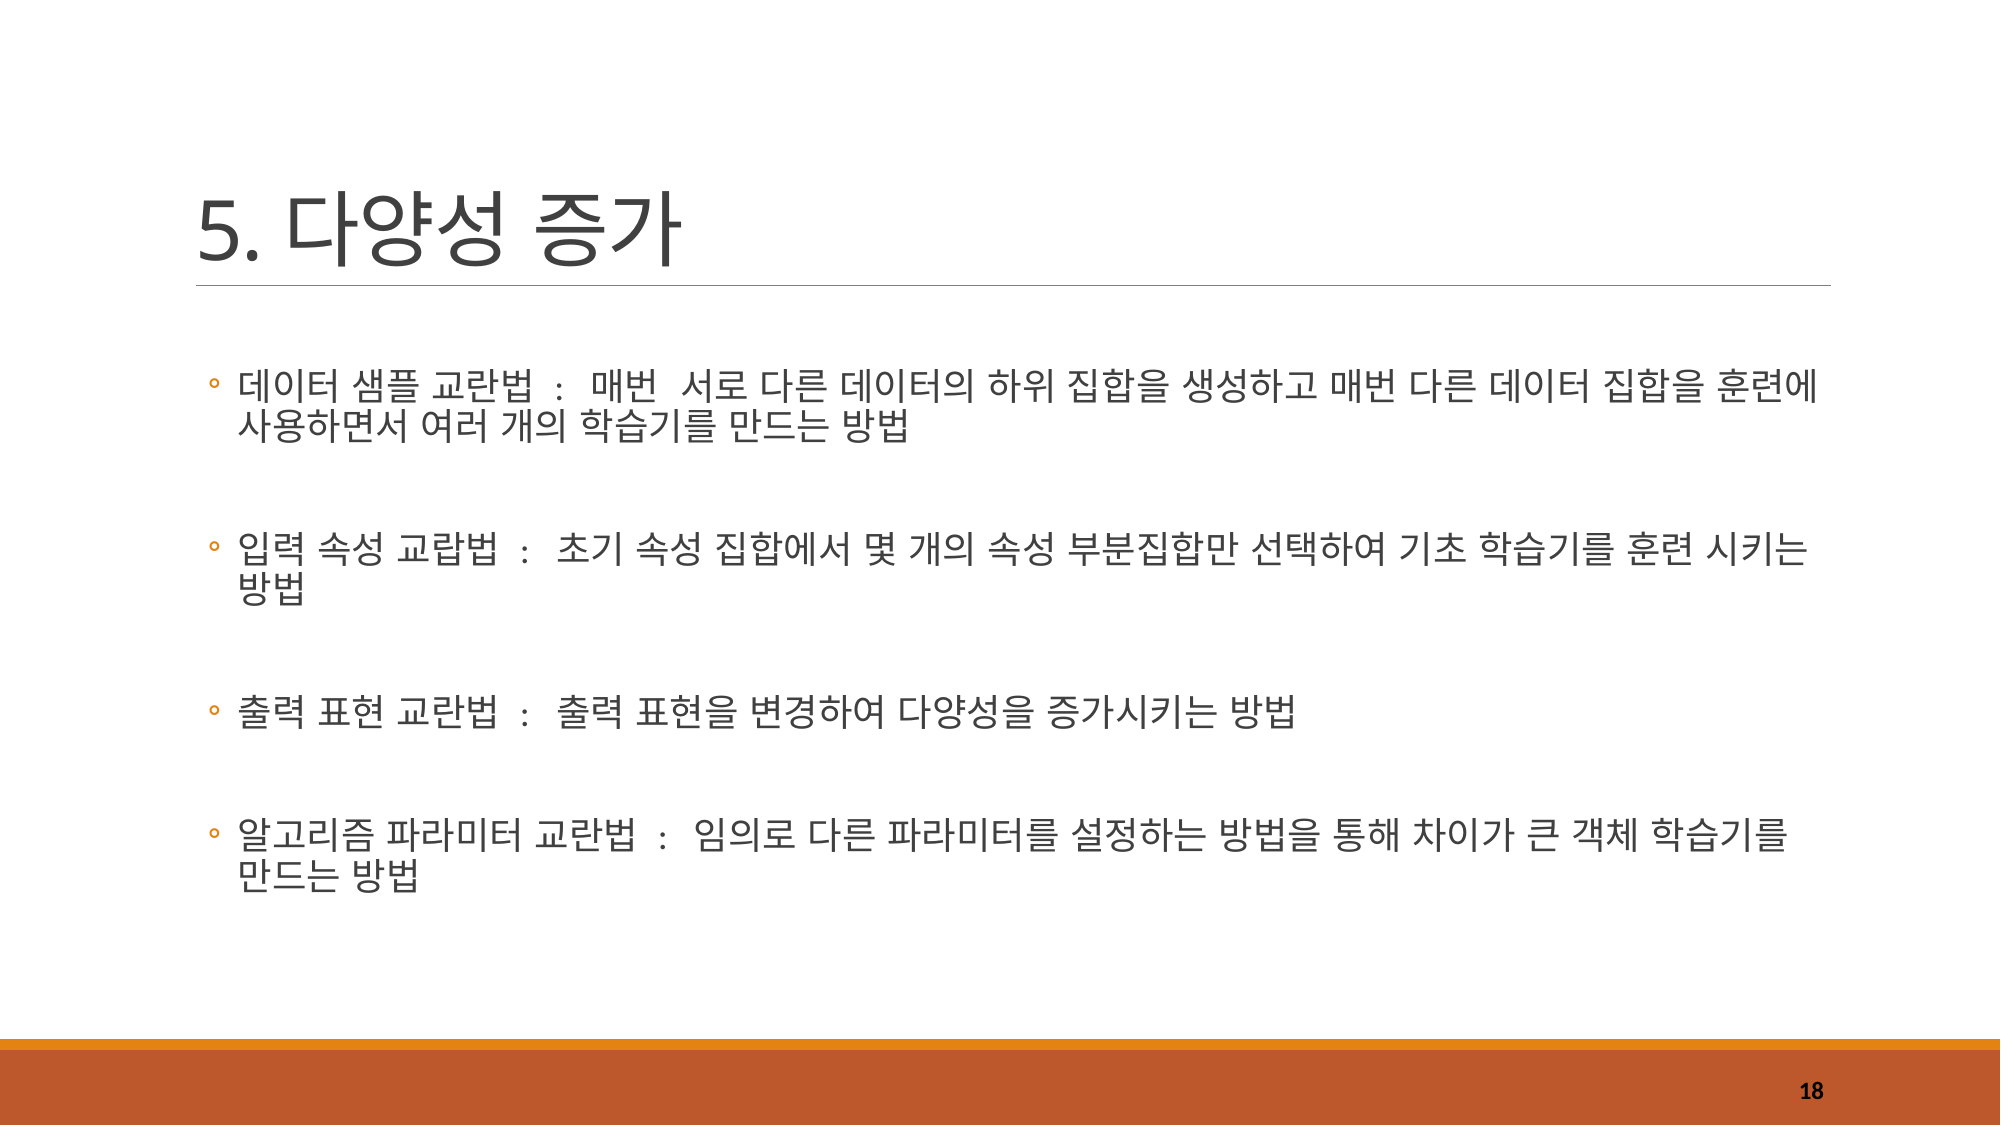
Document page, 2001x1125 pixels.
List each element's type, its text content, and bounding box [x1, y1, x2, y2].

list 데이터 샘플 교란법 : 매번 서로 다른 데이터의 하위 집합을 생성하고 매번 다른 데이터 집합을 훈련에 사용하면서 여러 개의 학습기를 만드는 방법 입력 속성 교랍법 : 초기 속성 집합에서 몇 개의 속성 부분집합만 선택하여 기초 학습기를 훈련 시키는 방법 출력 표현 교란법 : 출력 표현을 변경하여 다양성을 증가시키는 방법 알고리즘 파라미터 교란법 : 임의로 다른 파라미터를 설정하는 방법을 통해 차이가 큰 객체 학습기를 만드는 방법 [174, 302, 1825, 963]
title 5.다양성 증가 [180, 47, 1830, 285]
slide_number 18 [1624, 1059, 1840, 1120]
